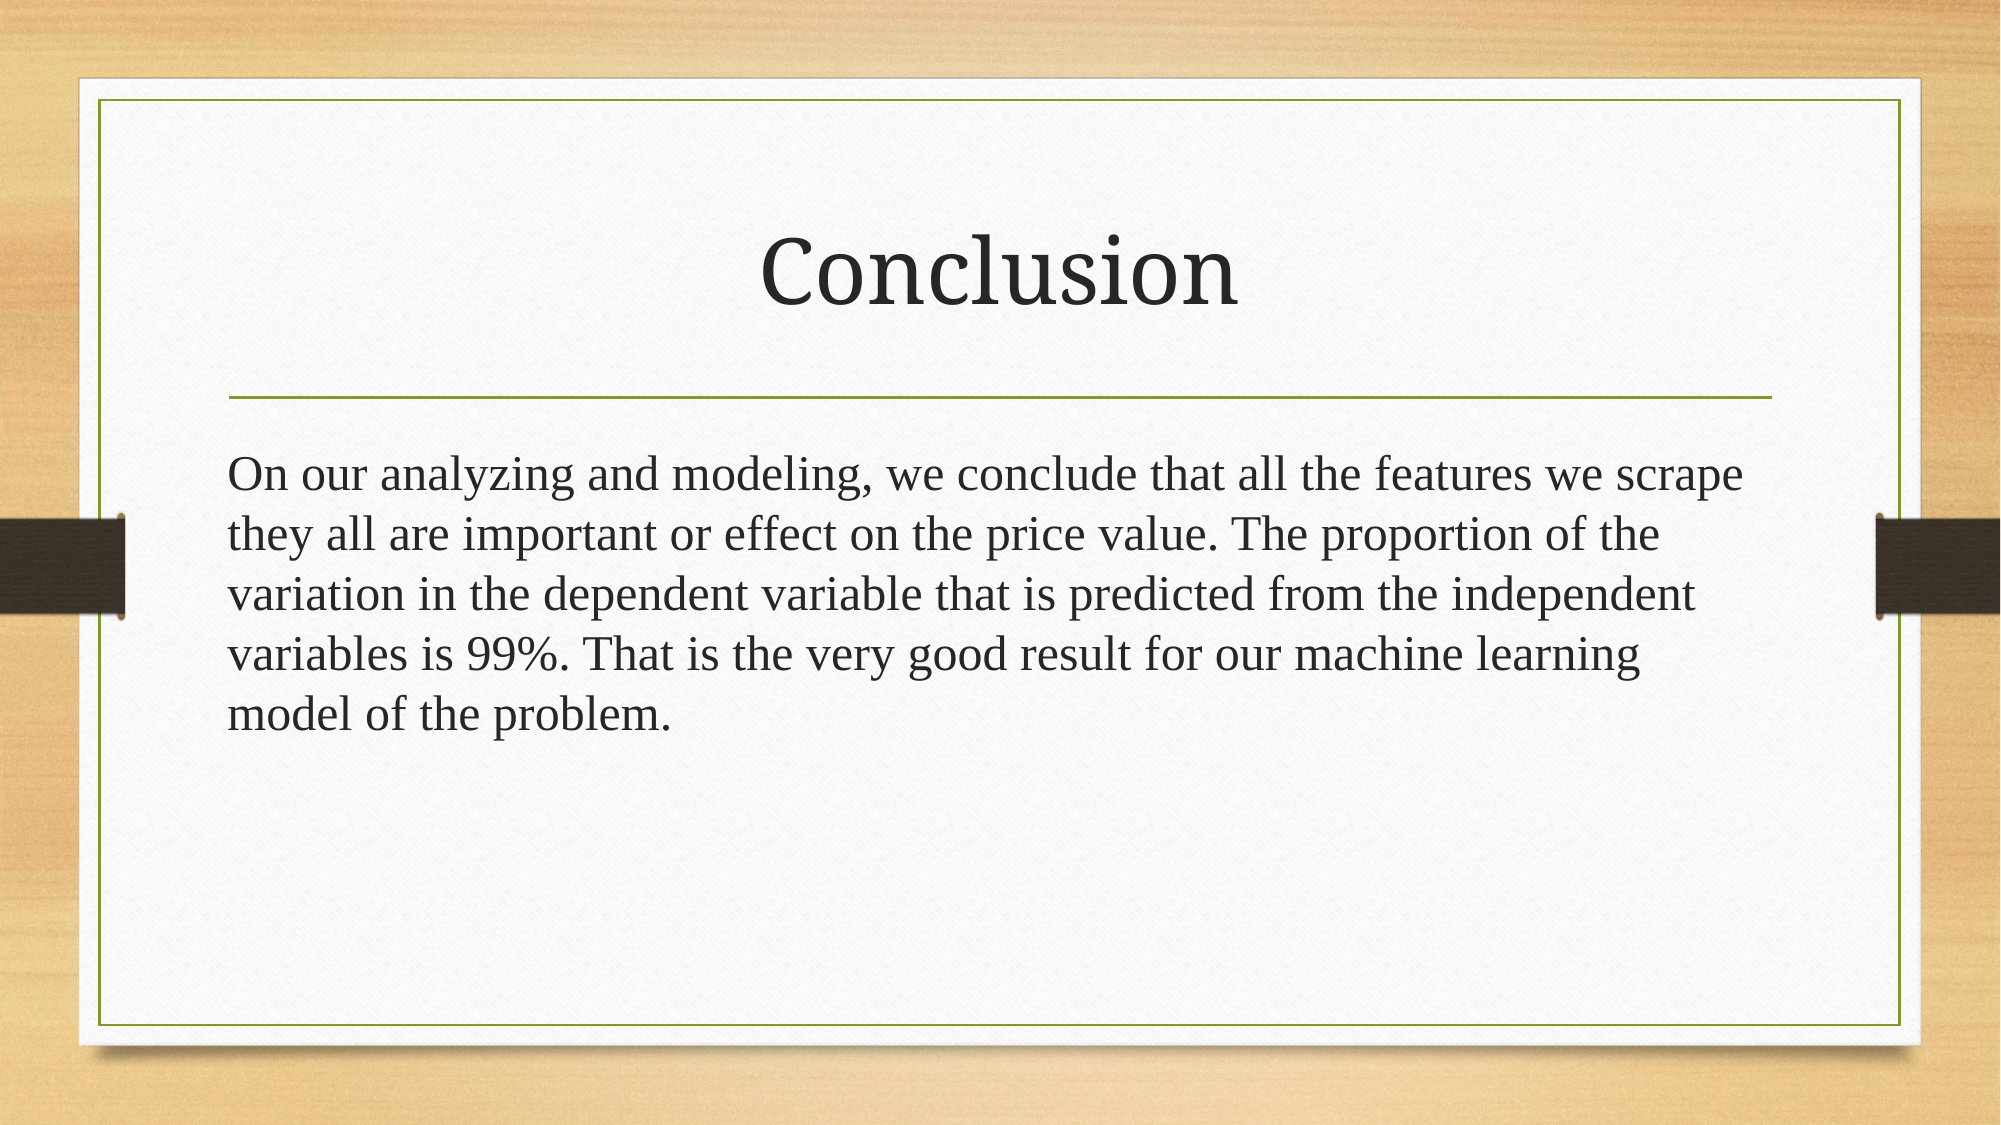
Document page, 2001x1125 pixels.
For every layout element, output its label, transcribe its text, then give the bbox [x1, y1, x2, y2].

picture [0, 0, 2001, 1125]
list On our analyzing and modeling, we conclude that all the features we scrape they all are important or effect on the price value. The proportion of the variation in the dependent variable that is predicted from the independent variables is 99%. That is the very good result for our machine learning model of the problem. [212, 432, 1788, 964]
title Conclusion [212, 161, 1788, 375]
